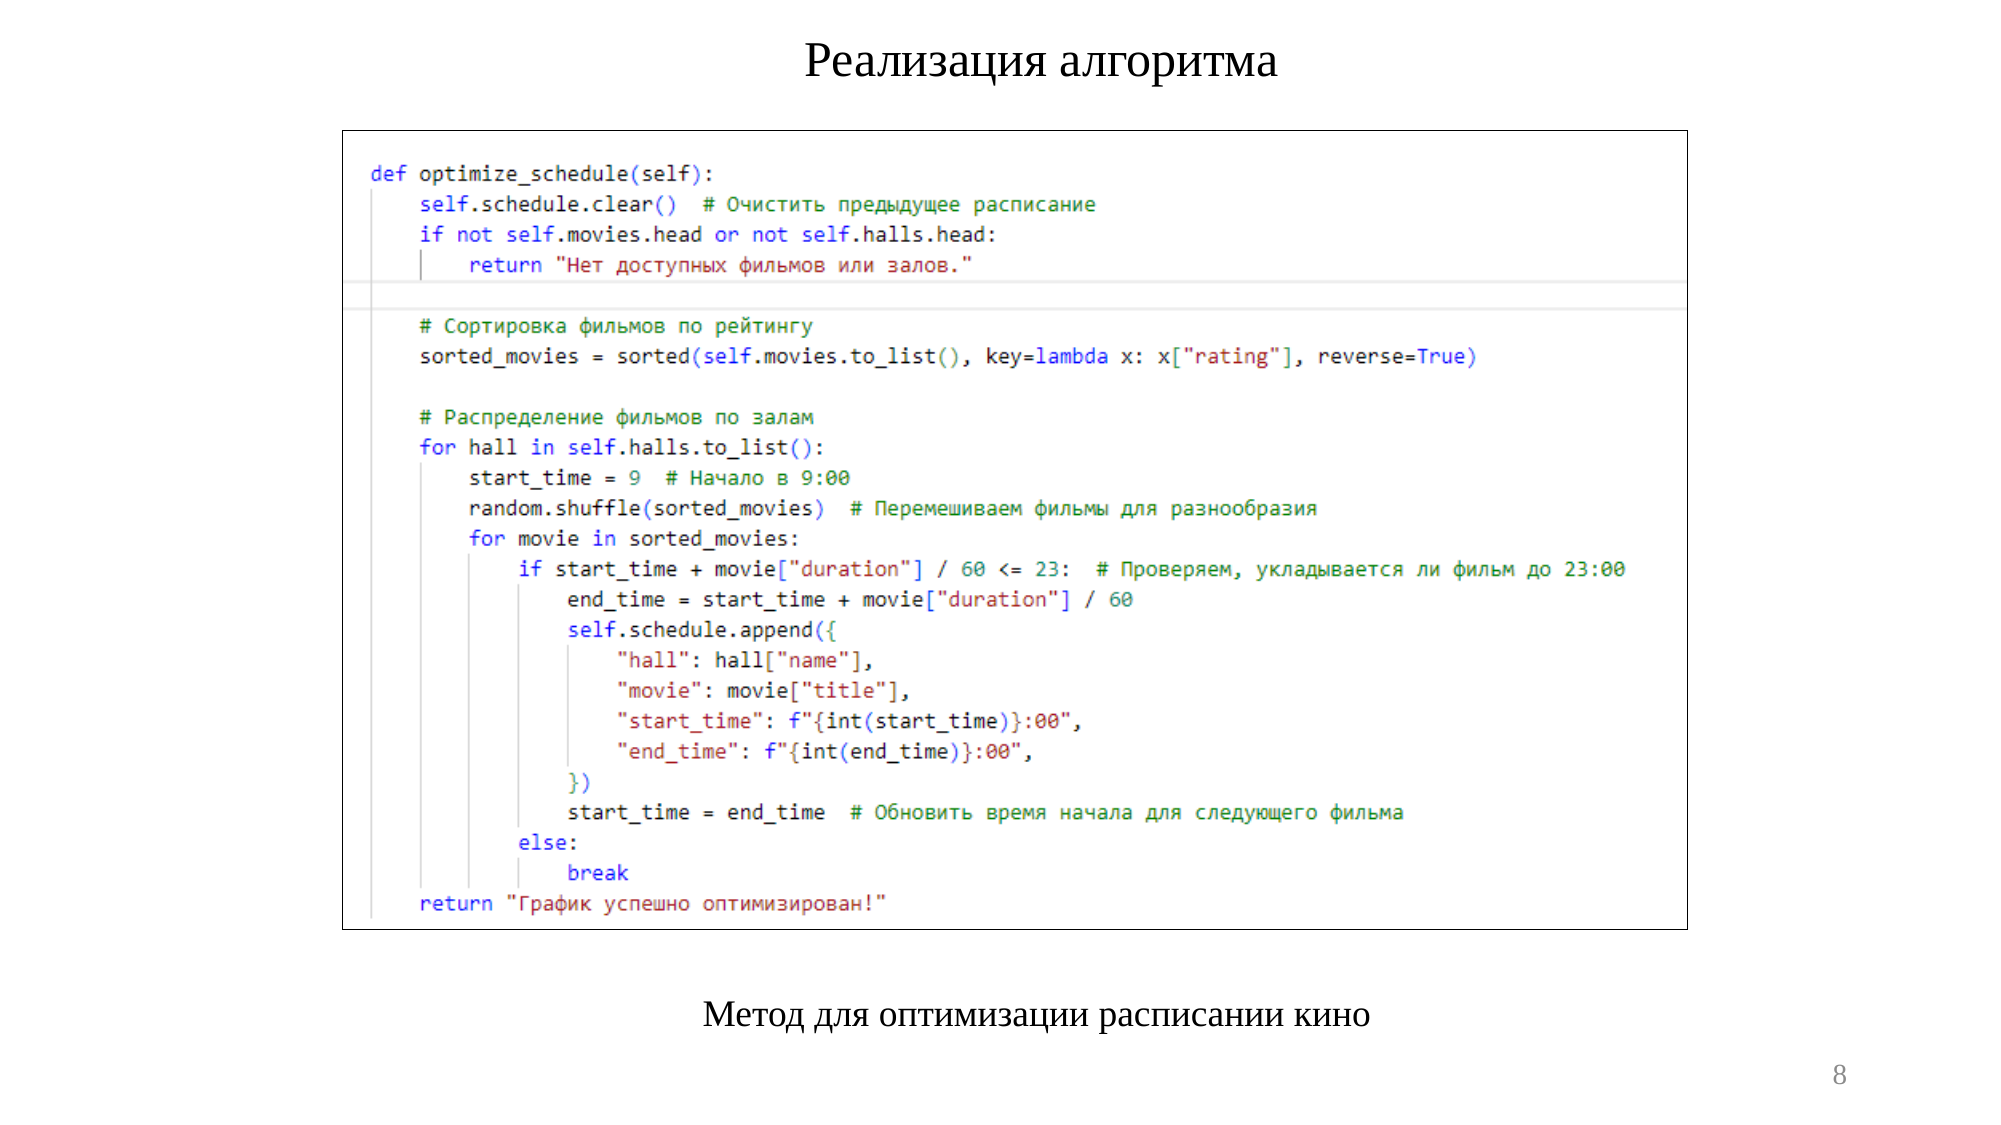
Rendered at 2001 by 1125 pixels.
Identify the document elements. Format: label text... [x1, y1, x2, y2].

slide_number 8 [1412, 1042, 1863, 1103]
picture [342, 130, 1688, 930]
text_box Реализация алгоритма [203, 19, 1880, 94]
text_box Метод для оптимизации расписании кино [526, 982, 1557, 1042]
